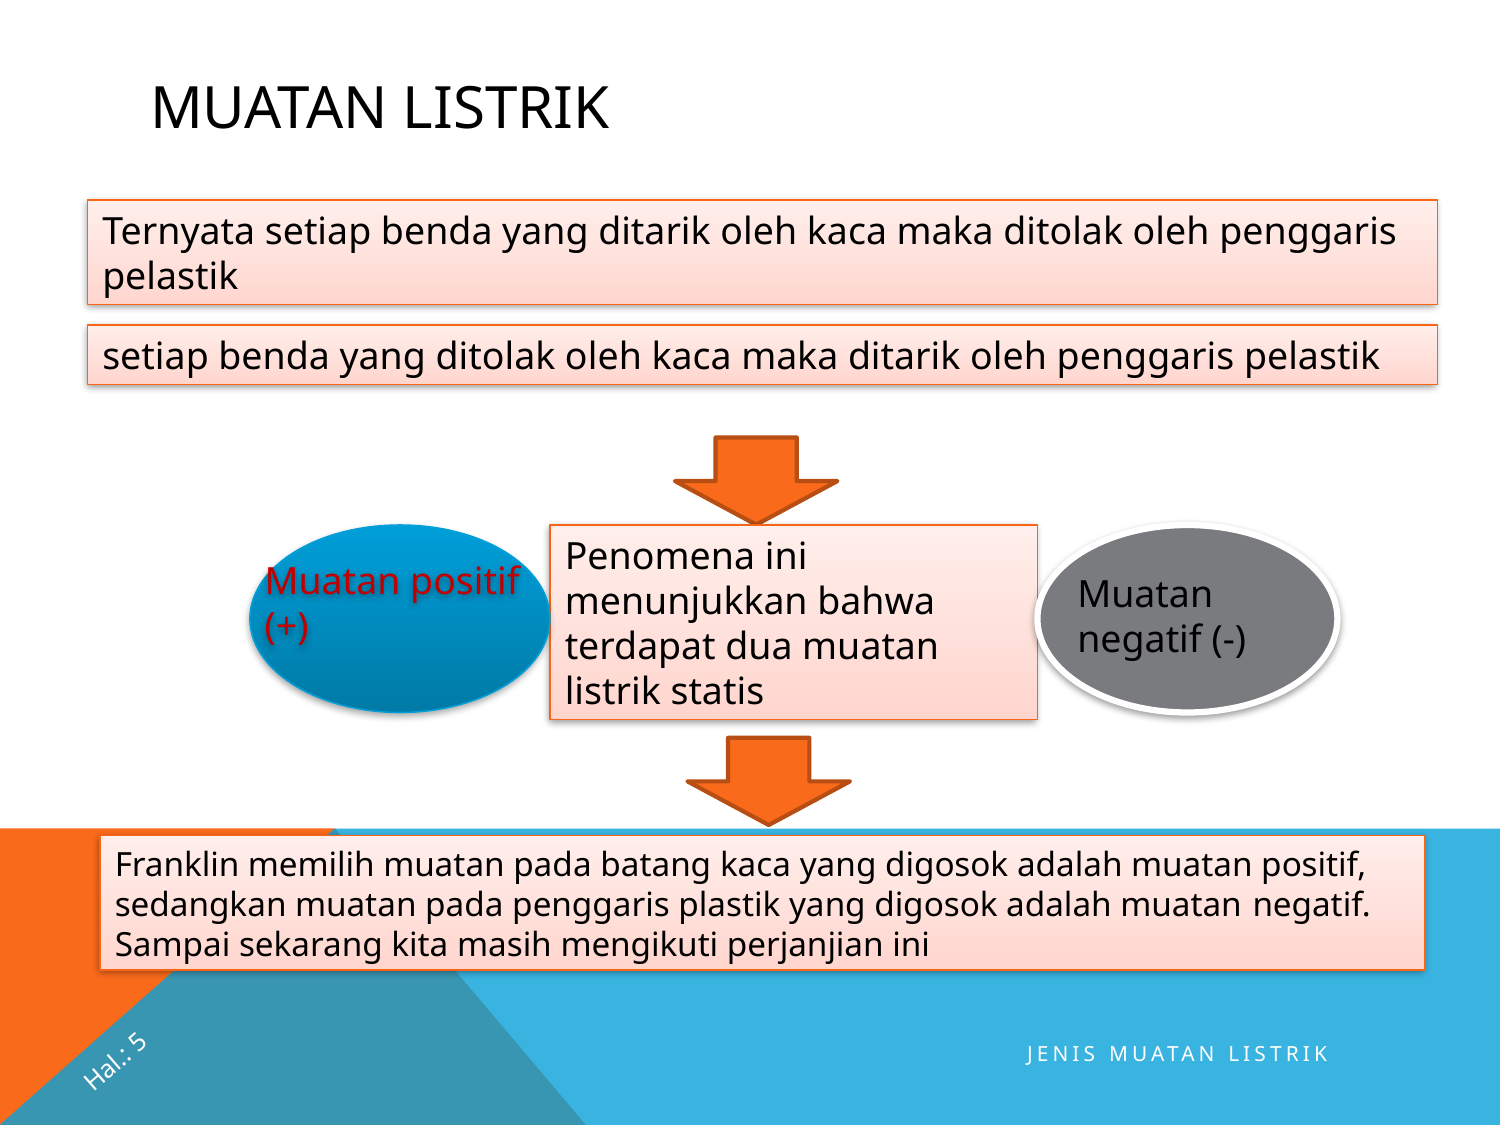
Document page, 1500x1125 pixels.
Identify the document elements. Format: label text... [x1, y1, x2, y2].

title Muatan Listrik [135, 60, 1369, 150]
text_box setiap benda yang ditolak oleh kaca maka ditarik oleh penggaris pelastik [87, 324, 1438, 385]
text_box [672, 435, 840, 522]
slide_number Hal.: 5 [65, 978, 239, 1109]
text_box Franklin memilih muatan pada batang kaca yang digosok adalah muatan positif, sedangkan muatan pada penggaris plastik yang digosok adalah muatan negatif. Sampai sekarang kita masih mengikuti perjanjian ini [99, 835, 1426, 971]
text_box Penomena ini menunjukkan bahwa terdapat dua muatan listrik statis [563, 524, 1036, 720]
text_box [685, 735, 853, 827]
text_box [249, 524, 563, 713]
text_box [1037, 524, 1338, 713]
text_box Ternyata setiap benda yang ditarik oleh kaca maka ditolak oleh penggaris pelastik [87, 199, 1438, 305]
footer Jenis muatan listrik [577, 1031, 1352, 1076]
